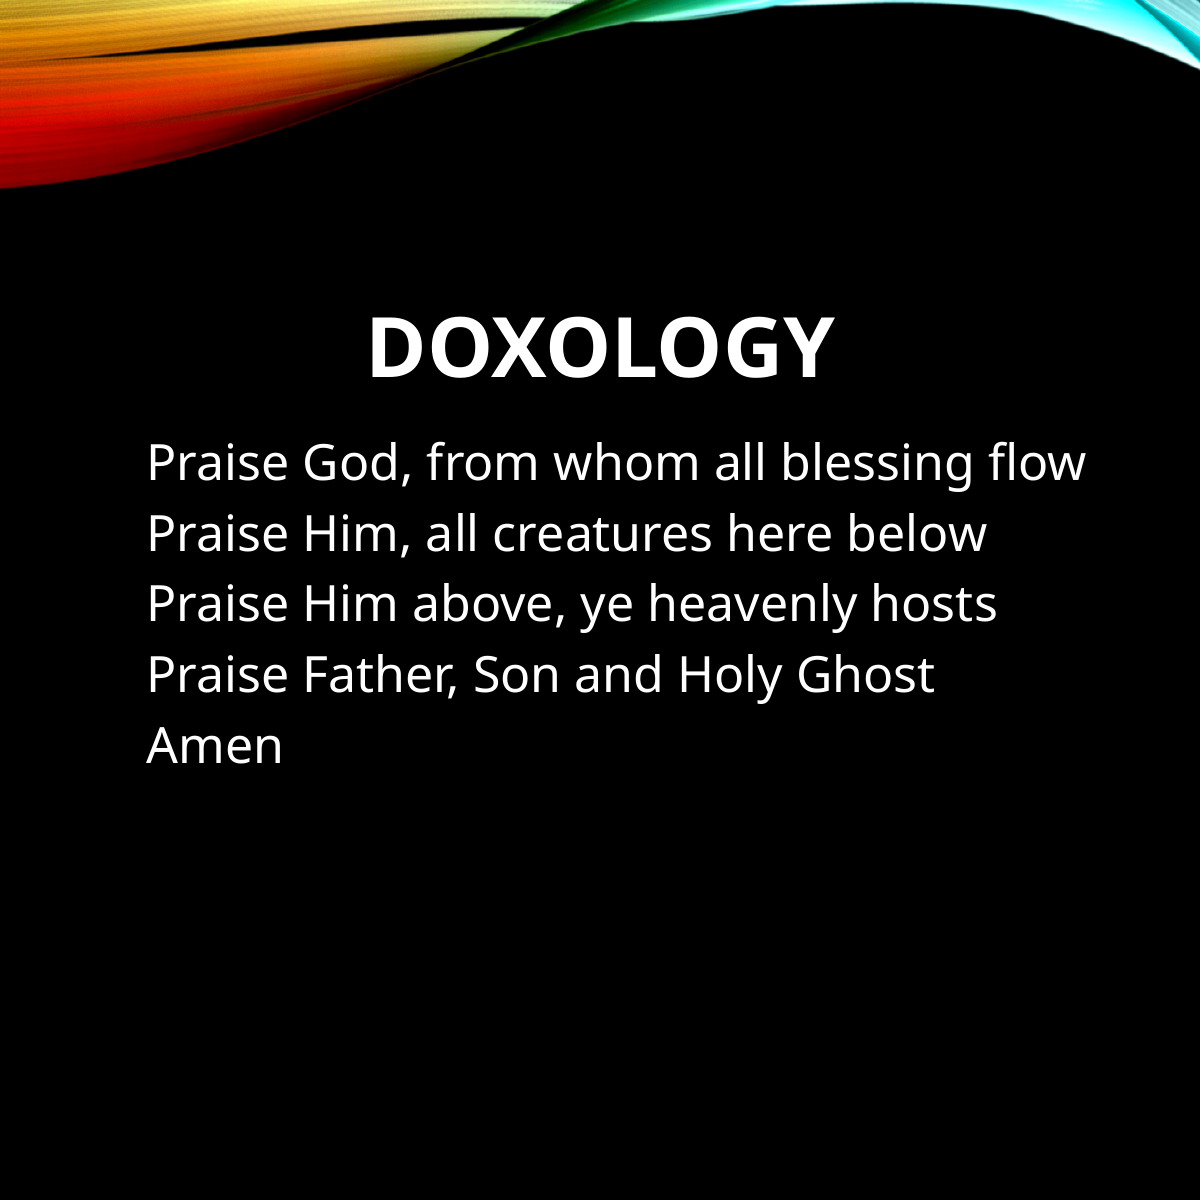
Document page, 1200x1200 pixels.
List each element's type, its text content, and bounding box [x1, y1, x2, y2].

title DOXOLOGY [261, 276, 940, 404]
list Praise God, from whom all blessing flow Praise Him, all creatures here below Praise Him above, ye heavenly hosts Praise Father, Son and Holy Ghost Amen [116, 429, 1139, 1095]
picture [0, 0, 1200, 190]
